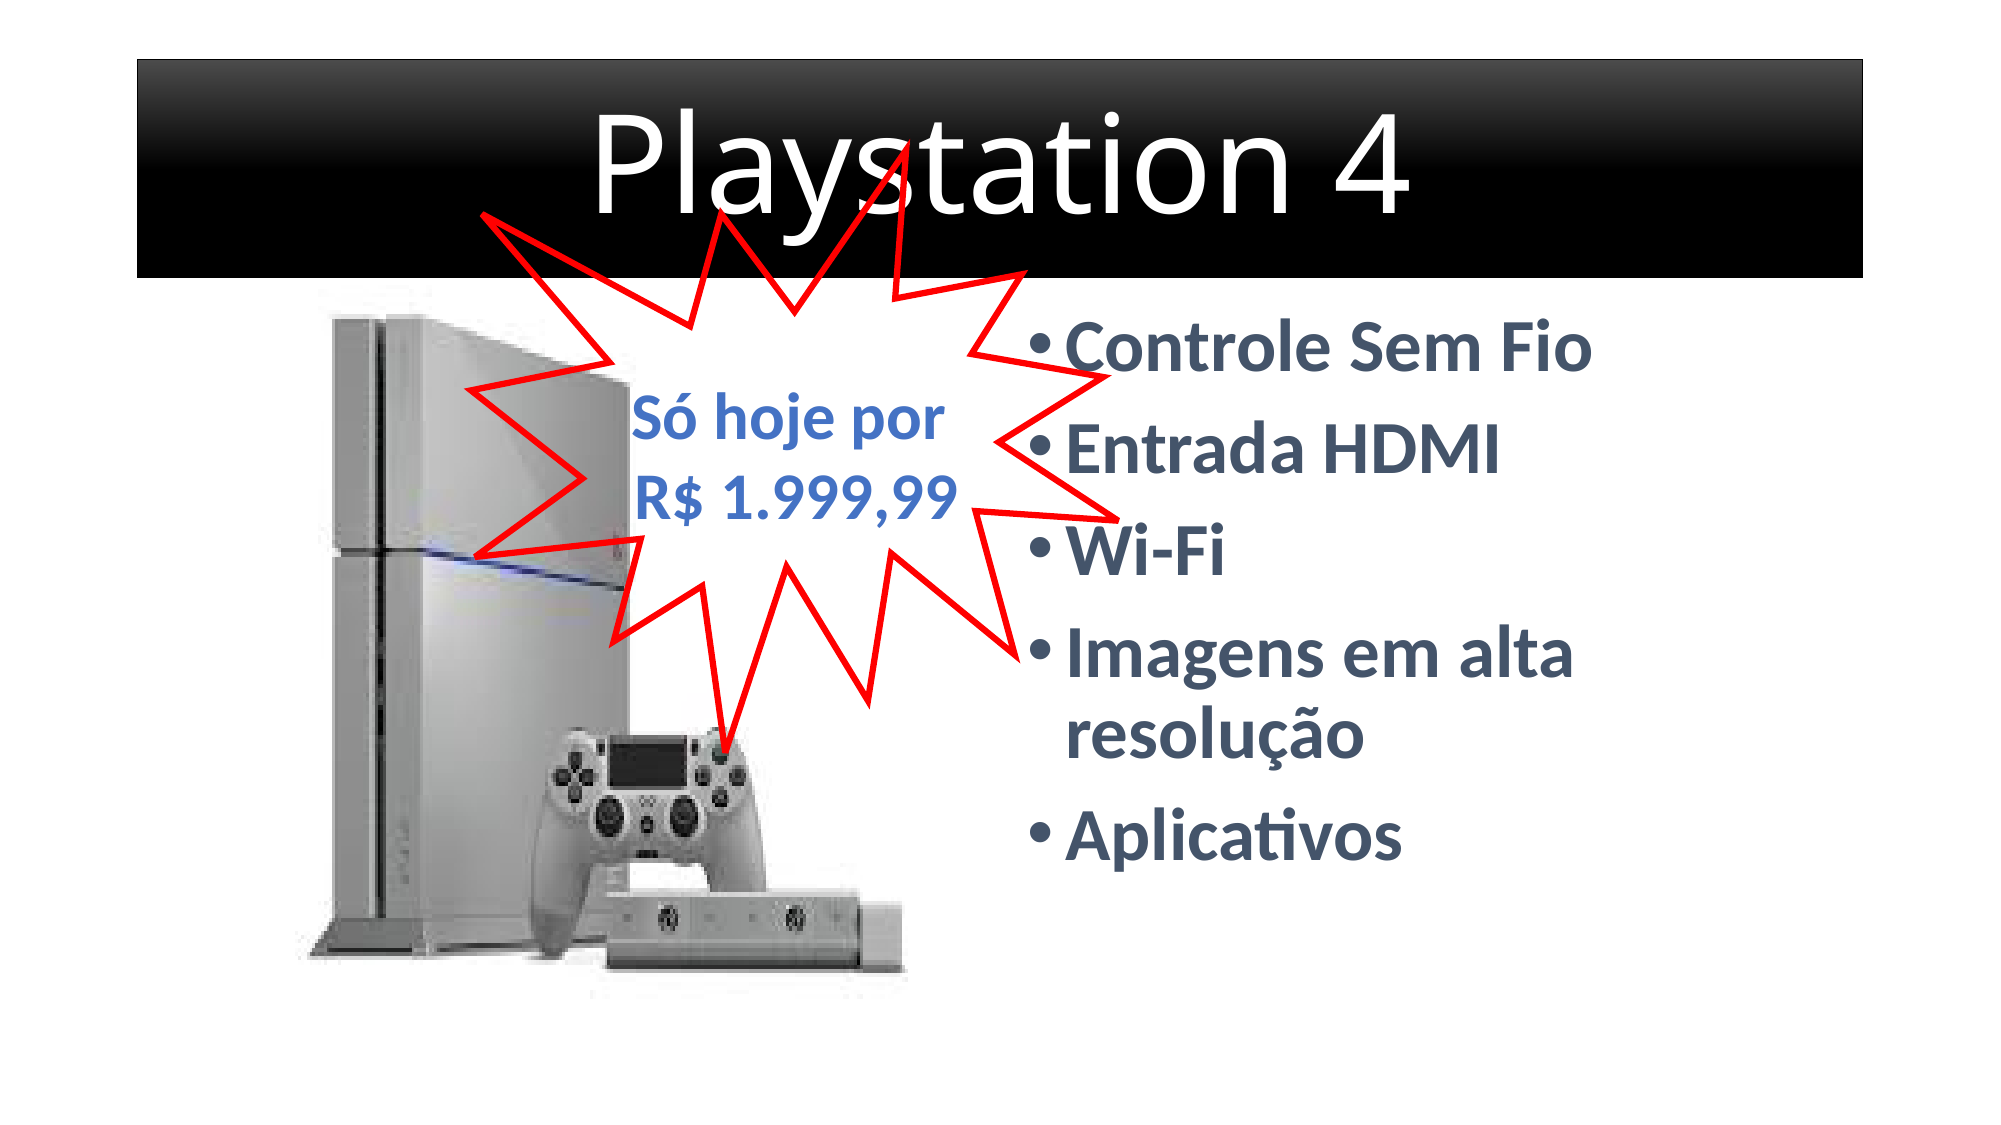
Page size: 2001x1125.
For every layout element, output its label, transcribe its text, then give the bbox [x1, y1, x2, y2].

text_box [700, 211, 776, 285]
text_box [988, 552, 1017, 658]
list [137, 285, 988, 1000]
text_box [988, 355, 1119, 522]
list Controle Sem Fio Entrada HDMI Wi-Fi Imagens em alta resolução Aplicativos [1012, 299, 1863, 1014]
title Playstation 4 [137, 59, 1863, 278]
text_box [481, 213, 616, 285]
text_box [960, 272, 1024, 330]
text_box Só hoje por R$ 1.999,99 [988, 365, 1000, 541]
text_box [811, 146, 908, 285]
